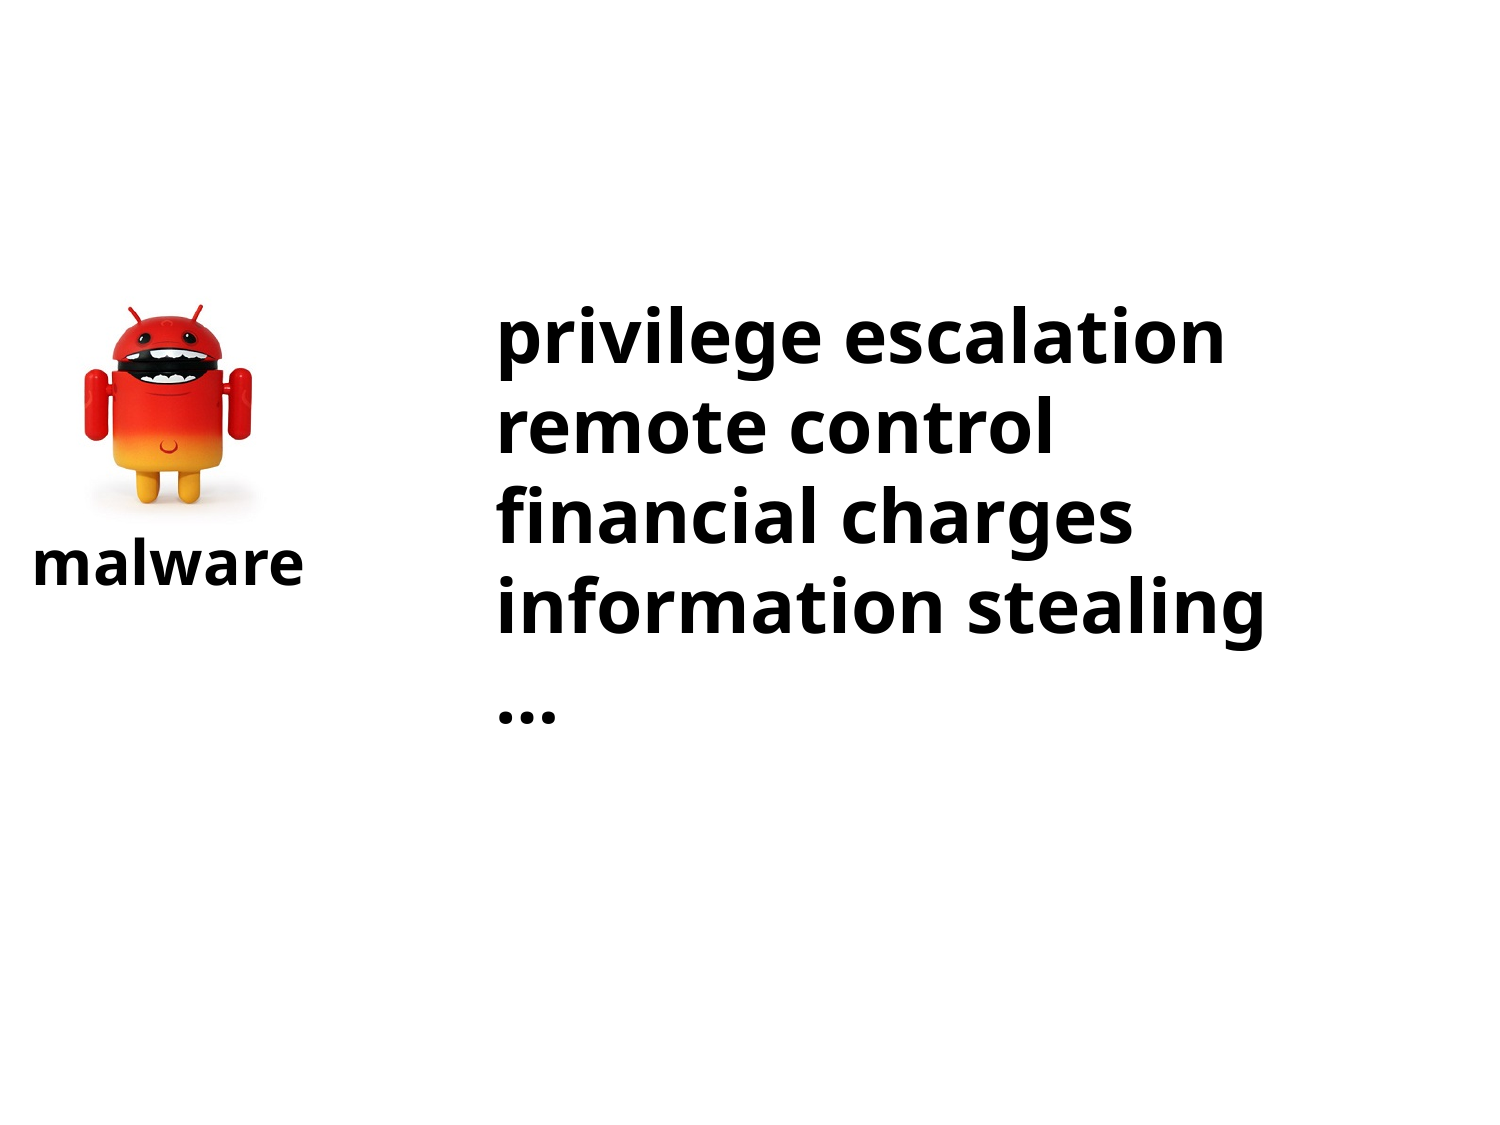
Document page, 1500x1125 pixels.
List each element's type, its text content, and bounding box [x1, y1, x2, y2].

text_box privilege escalation remote control financial charges information stealing … [480, 281, 1374, 746]
picture [0, 280, 329, 529]
text_box malware [17, 537, 321, 606]
